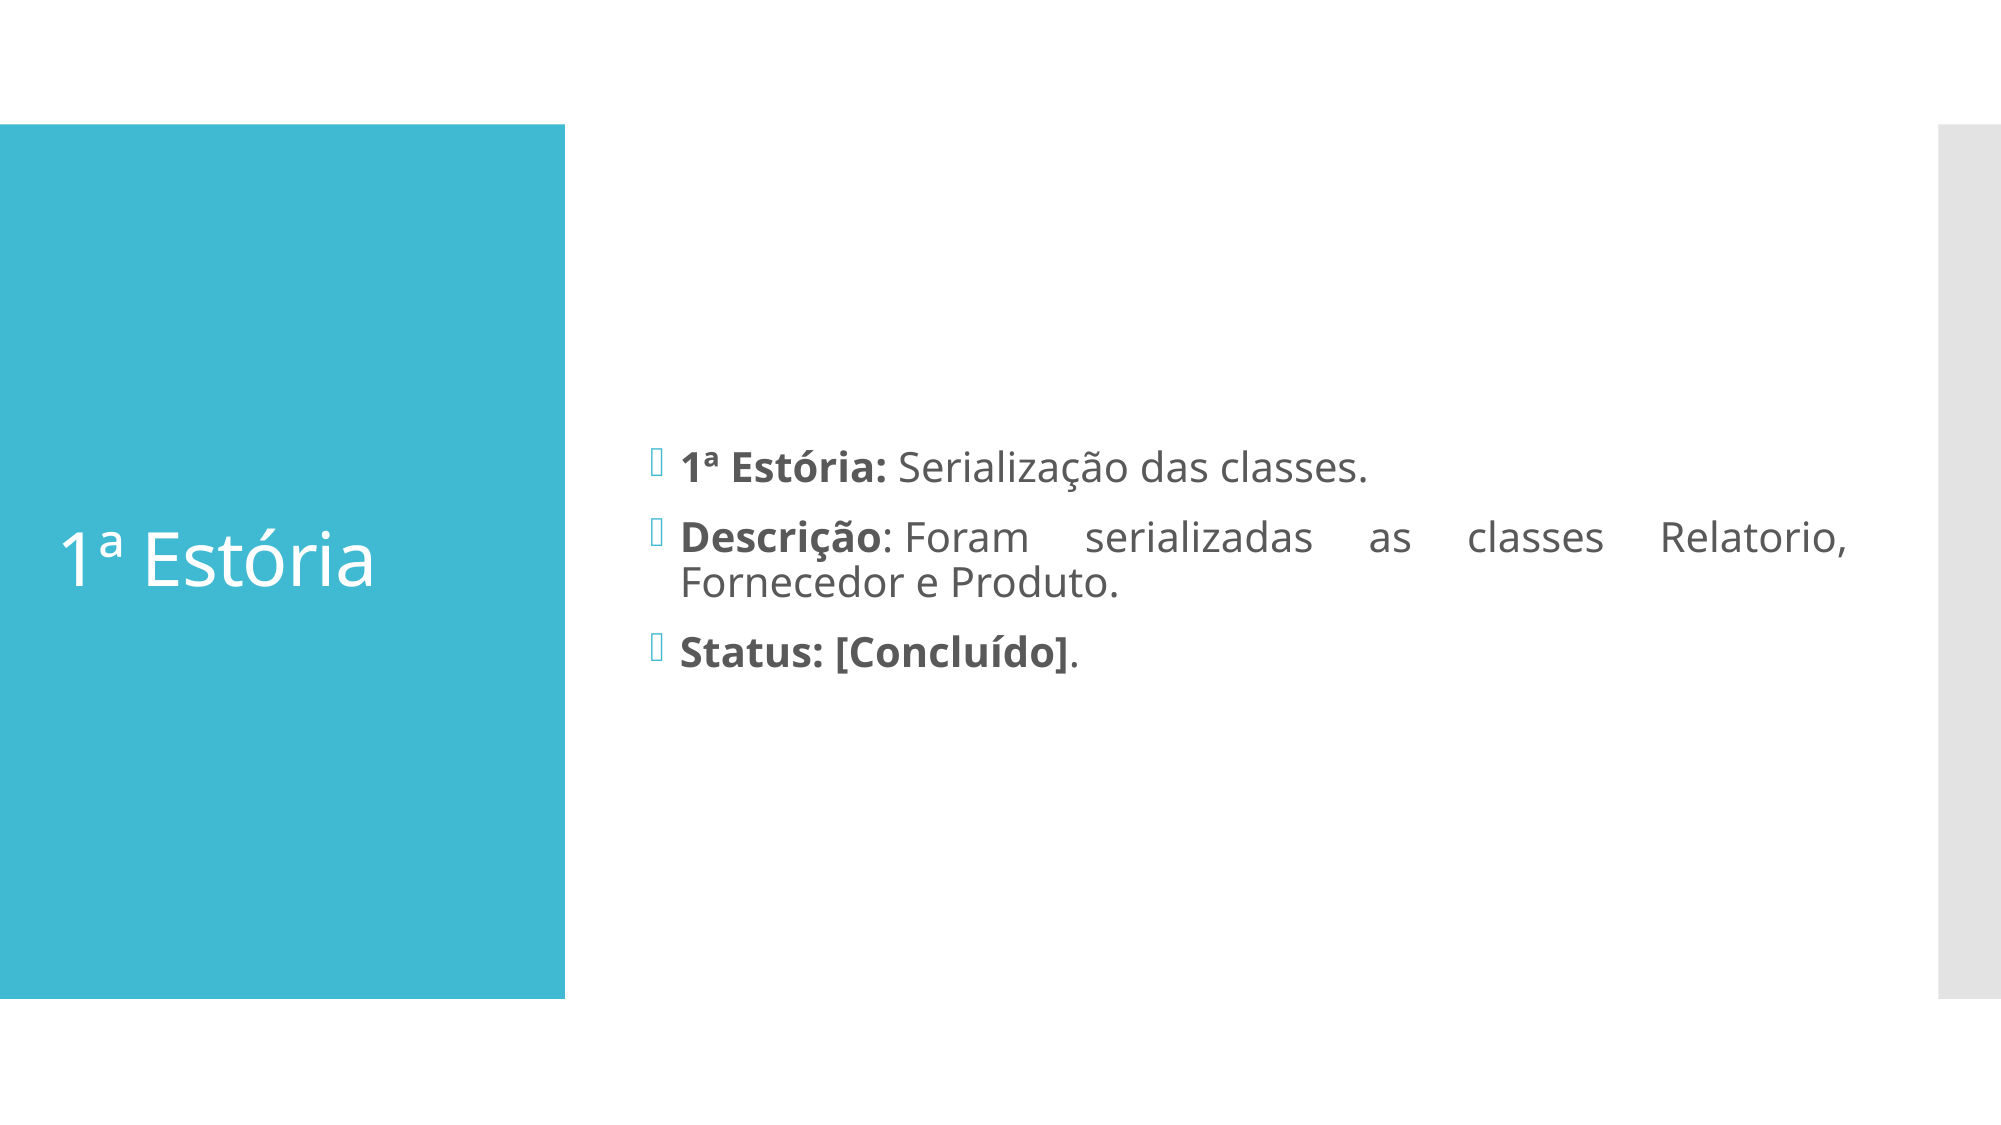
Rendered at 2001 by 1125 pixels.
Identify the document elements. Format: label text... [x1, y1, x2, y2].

list 1ª Estória: Serialização das classes. Descrição: Foram serializadas as classes Relatorio, Fornecedor e Produto. Status: [Concluído]. [634, 141, 1864, 982]
title 1ª Estória [41, 184, 525, 940]
